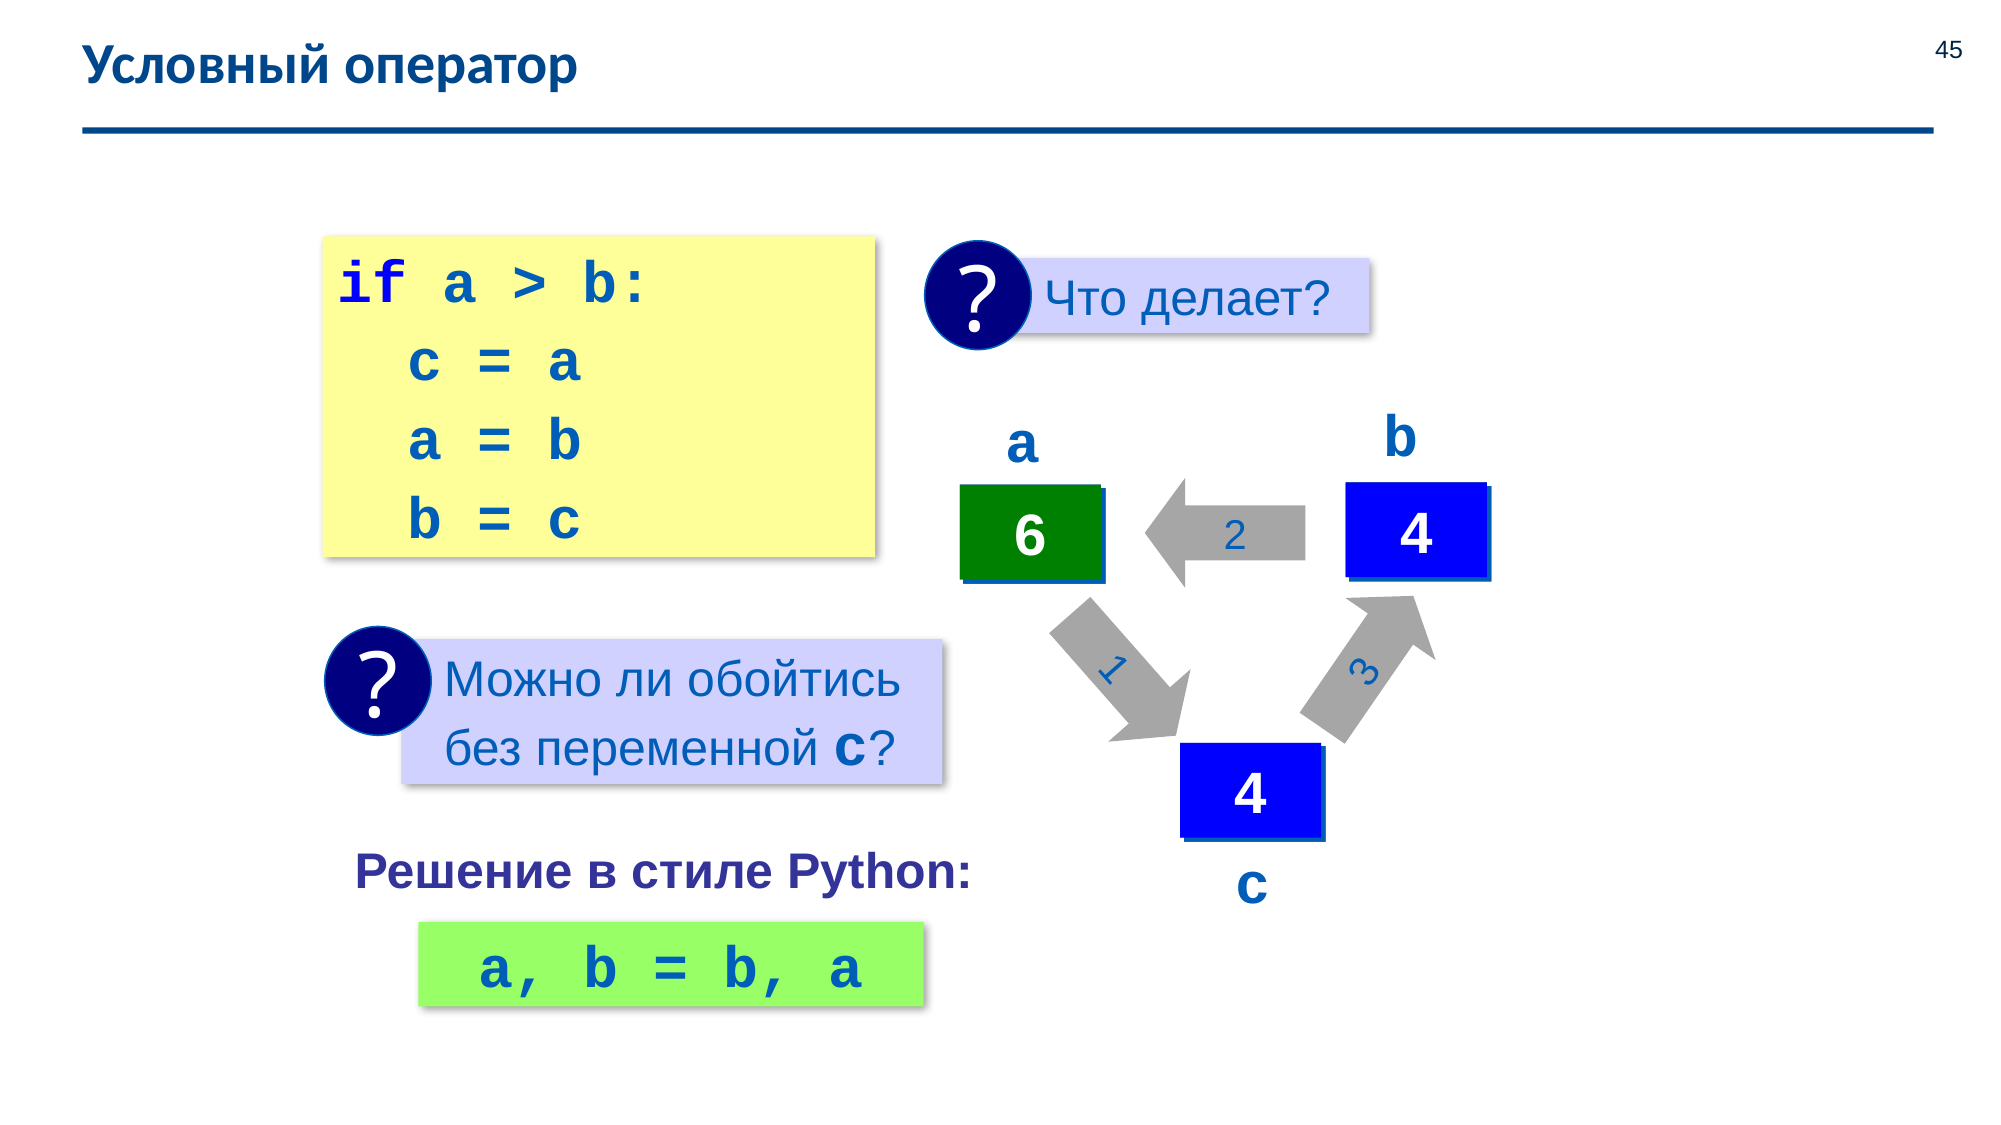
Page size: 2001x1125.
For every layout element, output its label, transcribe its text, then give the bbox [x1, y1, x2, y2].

text_box 3 [1299, 595, 1436, 744]
text_box b [1361, 391, 1441, 476]
text_box 6 [959, 484, 1101, 580]
text_box 1 [1049, 596, 1191, 742]
text_box 4 [1345, 482, 1487, 578]
slide_number 45 [1841, 33, 2000, 64]
text_box if a > b: с = a a = b b = c [322, 236, 876, 558]
text_box 2 [1144, 478, 1306, 588]
text_box a, b = b, a [418, 921, 924, 1007]
text_box a [983, 396, 1063, 481]
text_box 4 [1180, 742, 1322, 838]
text_box c [1213, 838, 1293, 923]
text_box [924, 240, 1370, 350]
text_box Решение в стиле Python: [339, 831, 989, 906]
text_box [324, 626, 943, 786]
title Условный оператор [67, 25, 1900, 103]
